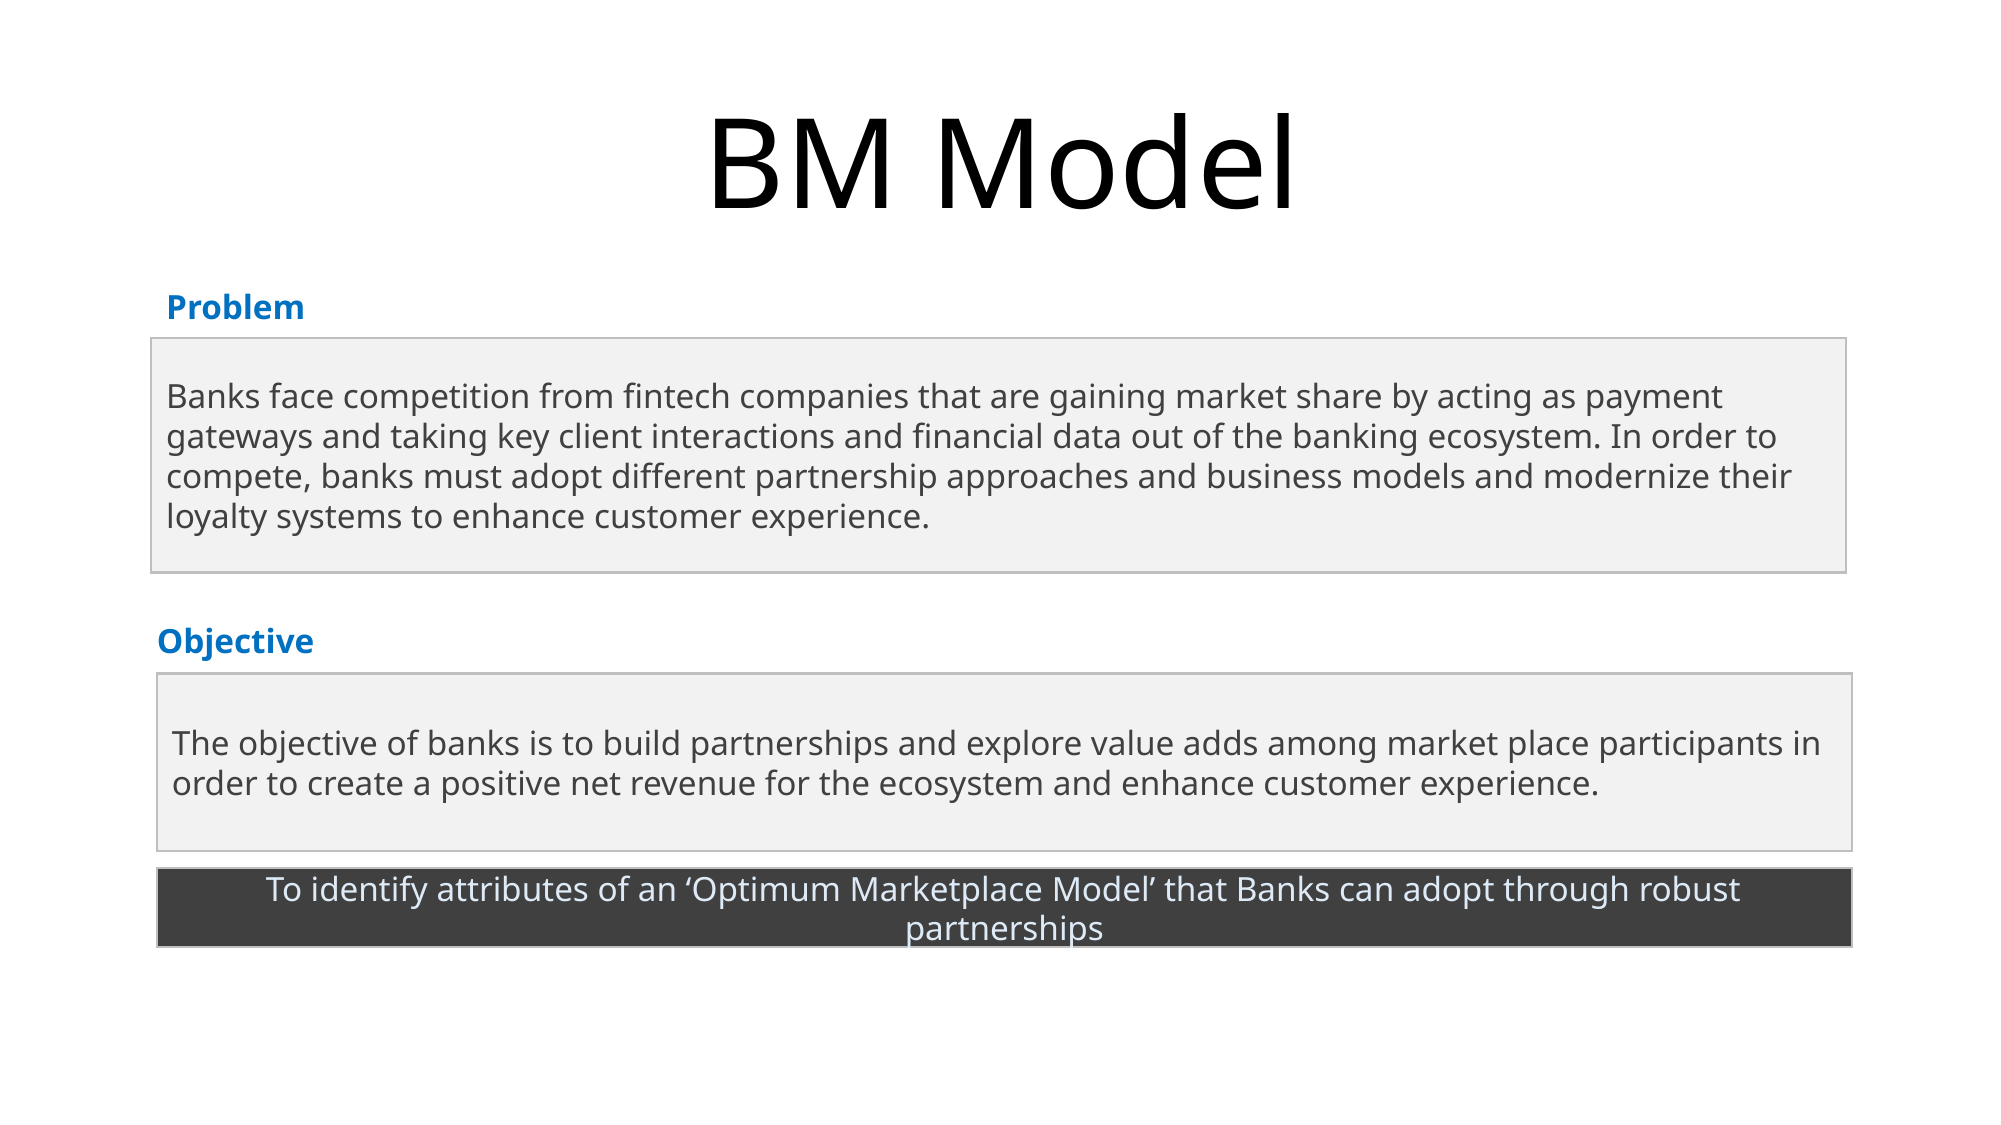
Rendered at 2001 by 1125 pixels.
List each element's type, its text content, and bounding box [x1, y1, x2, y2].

text_box Problem [151, 278, 718, 334]
text_box To identify attributes of an ‘Optimum Marketplace Model’ that Banks can adopt through robust partnerships [156, 867, 1853, 948]
text_box The objective of banks is to build partnerships and explore value adds among market place participants in order to create a positive net revenue for the ecosystem and enhance customer experience. [156, 672, 1853, 852]
text_box Banks face competition from fintech companies that are gaining market share by acting as payment gateways and taking key client interactions and financial data out of the banking ecosystem. In order to compete, banks must adopt different partnership approaches and business models and modernize their loyalty systems to enhance customer experience. [150, 337, 1847, 574]
title BM Model [252, 46, 1753, 243]
text_box Objective [142, 612, 709, 668]
